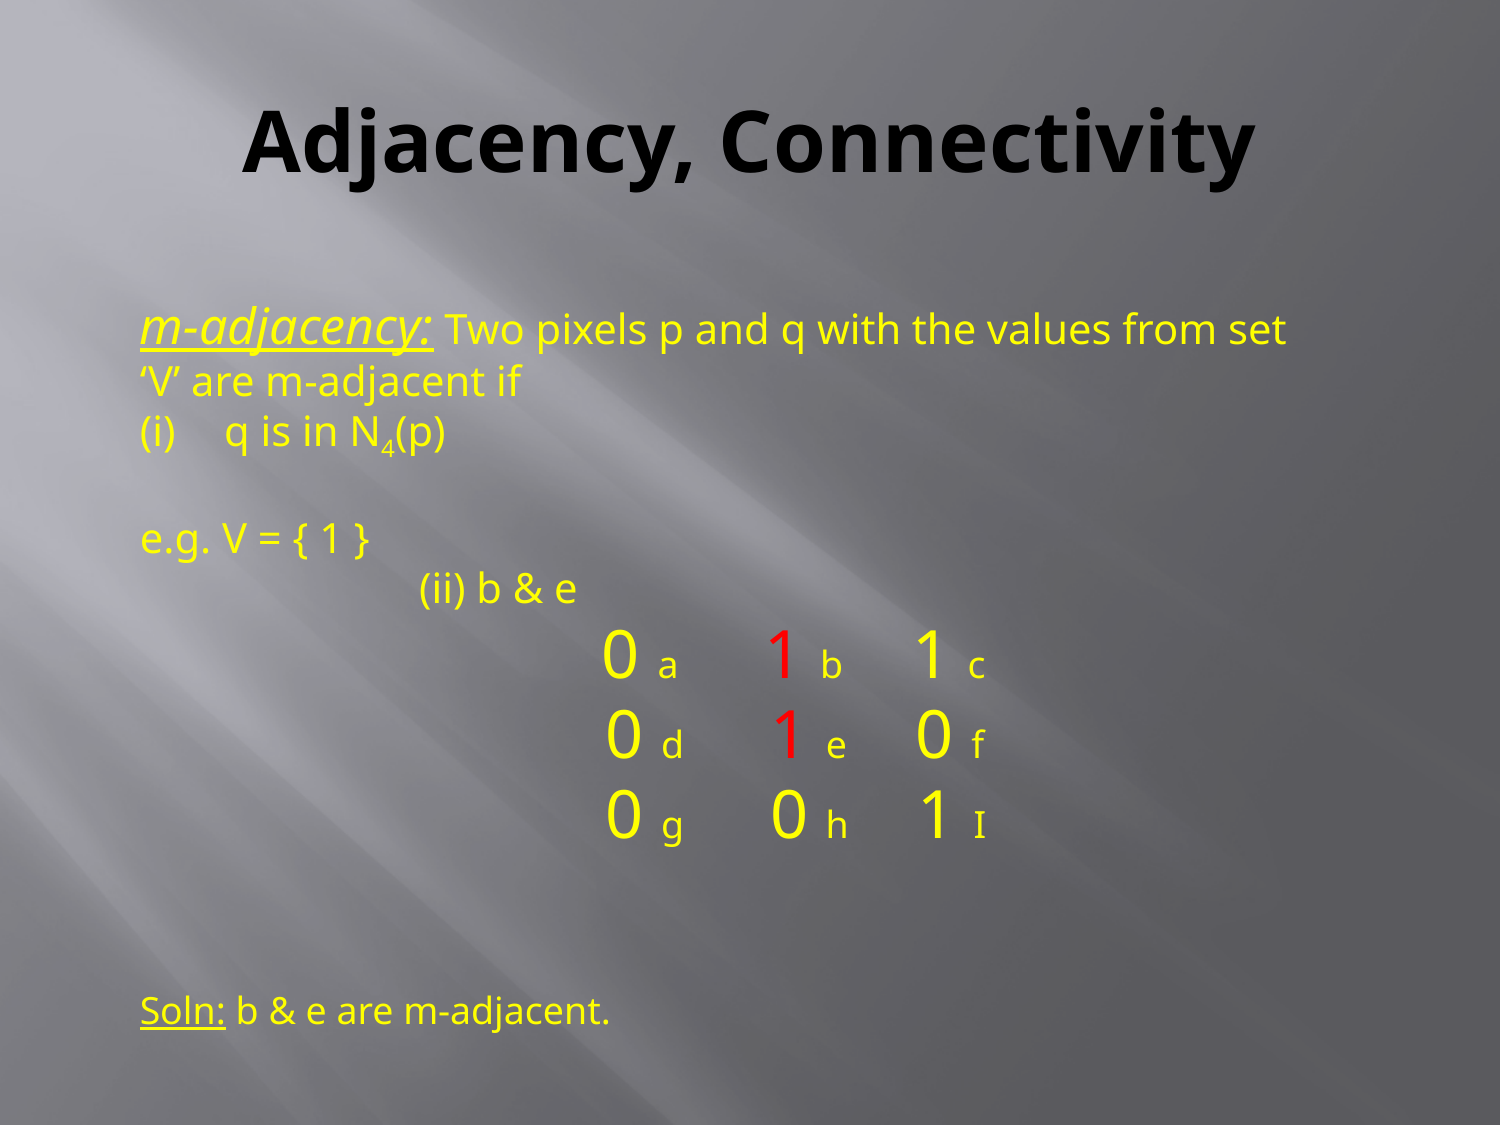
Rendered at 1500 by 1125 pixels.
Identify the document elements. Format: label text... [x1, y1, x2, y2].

title Adjacency, Connectivity [75, 45, 1425, 233]
text_box m-adjacency: Two pixels p and q with the values from set ‘V’ are m-adjacent if q is in N4(p) e.g. V = { 1 } (ii) b & e 0 a 1 b 1 c 0 d 1 e 0 f 0 g 0 h 1 I Soln: b & e are m-adjacent. [124, 287, 1313, 1040]
